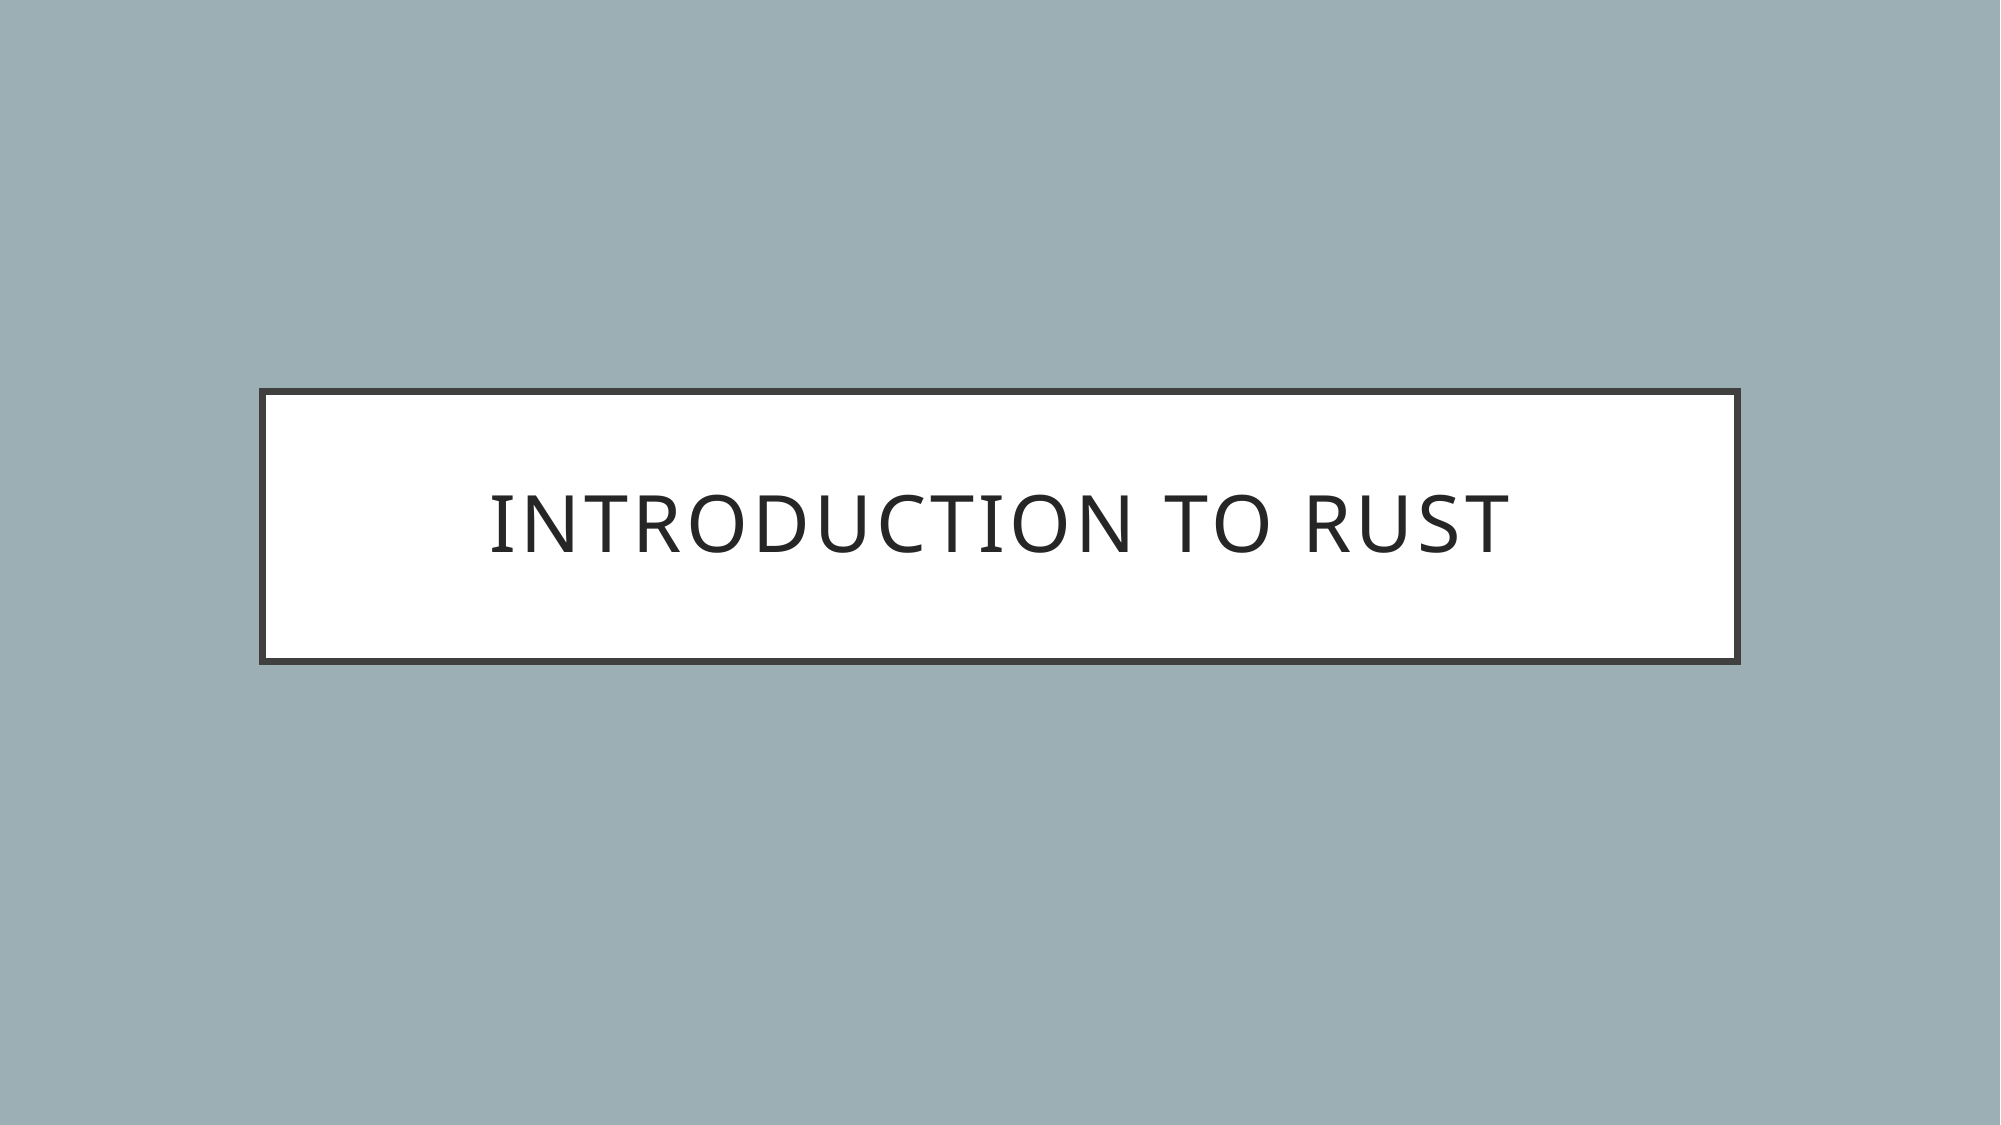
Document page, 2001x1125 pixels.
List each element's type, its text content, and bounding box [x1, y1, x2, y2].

title Introduction to rust [259, 388, 1741, 665]
